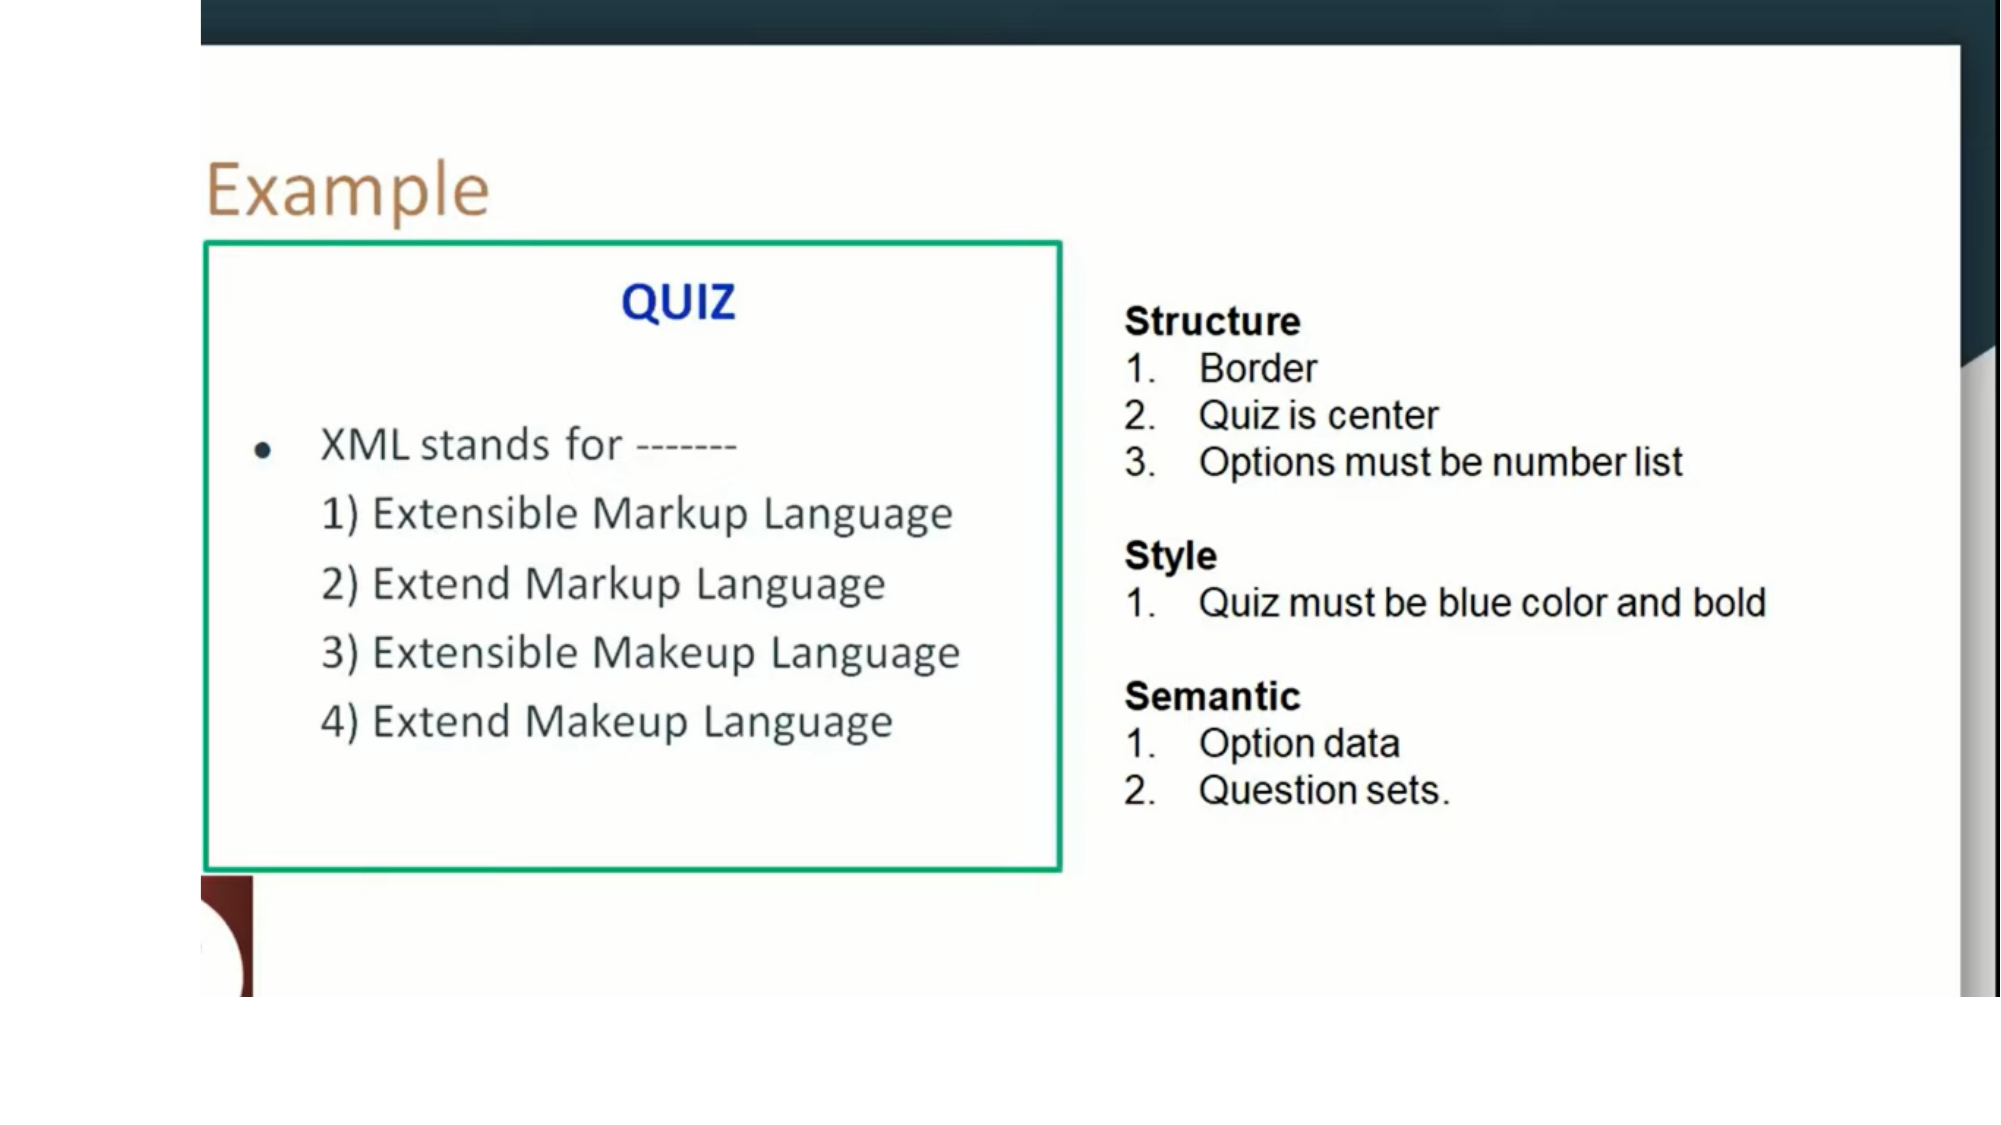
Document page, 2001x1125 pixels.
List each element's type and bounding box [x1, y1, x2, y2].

picture [200, 0, 2000, 997]
